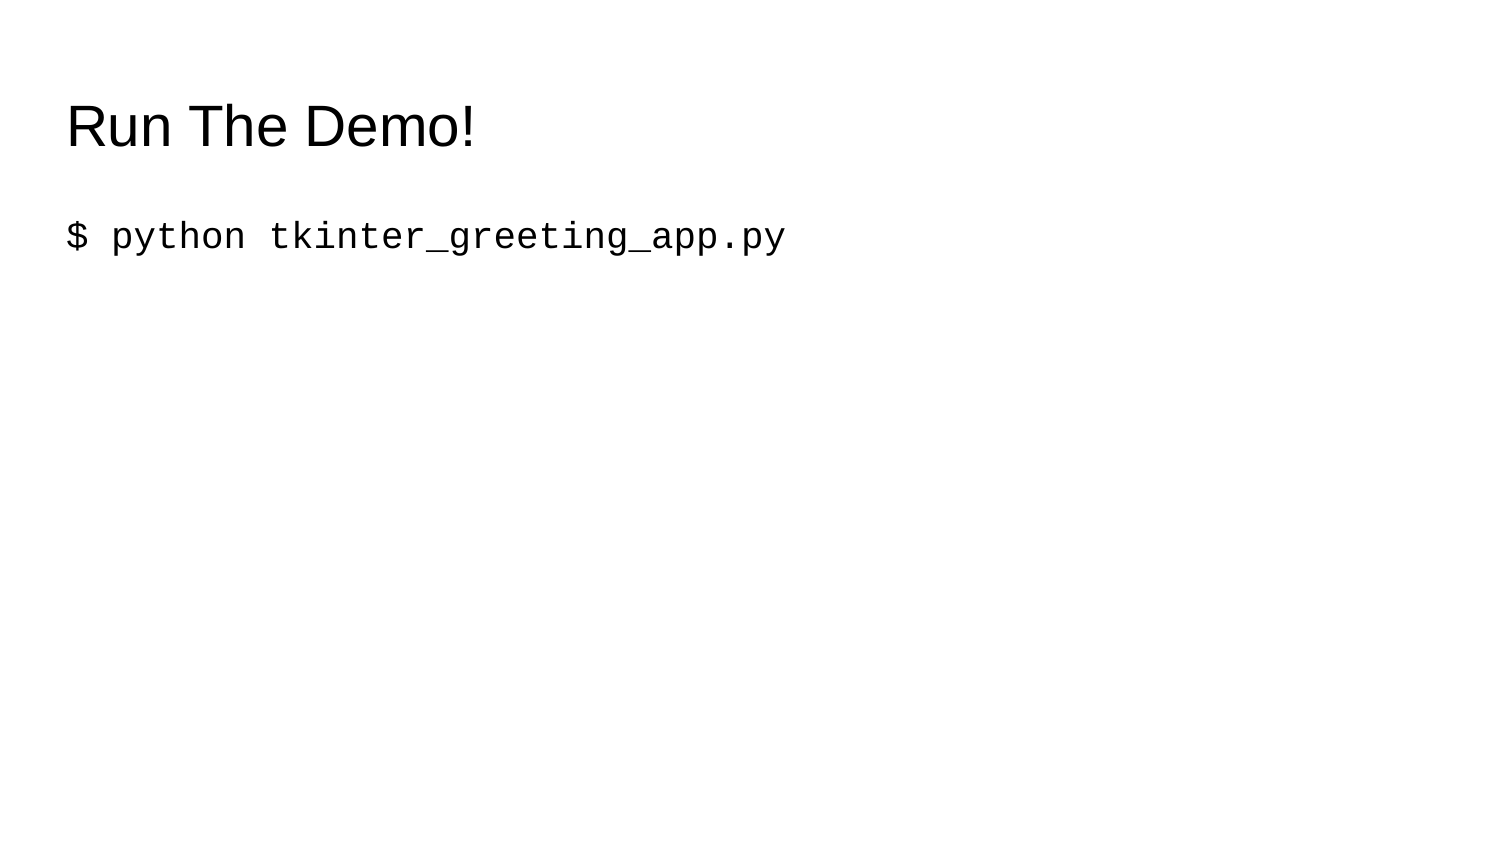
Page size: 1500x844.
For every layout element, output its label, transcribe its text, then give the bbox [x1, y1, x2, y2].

title Run The Demo! [51, 72, 1449, 167]
list $ python tkinter_greeting_app.py [51, 189, 1449, 750]
